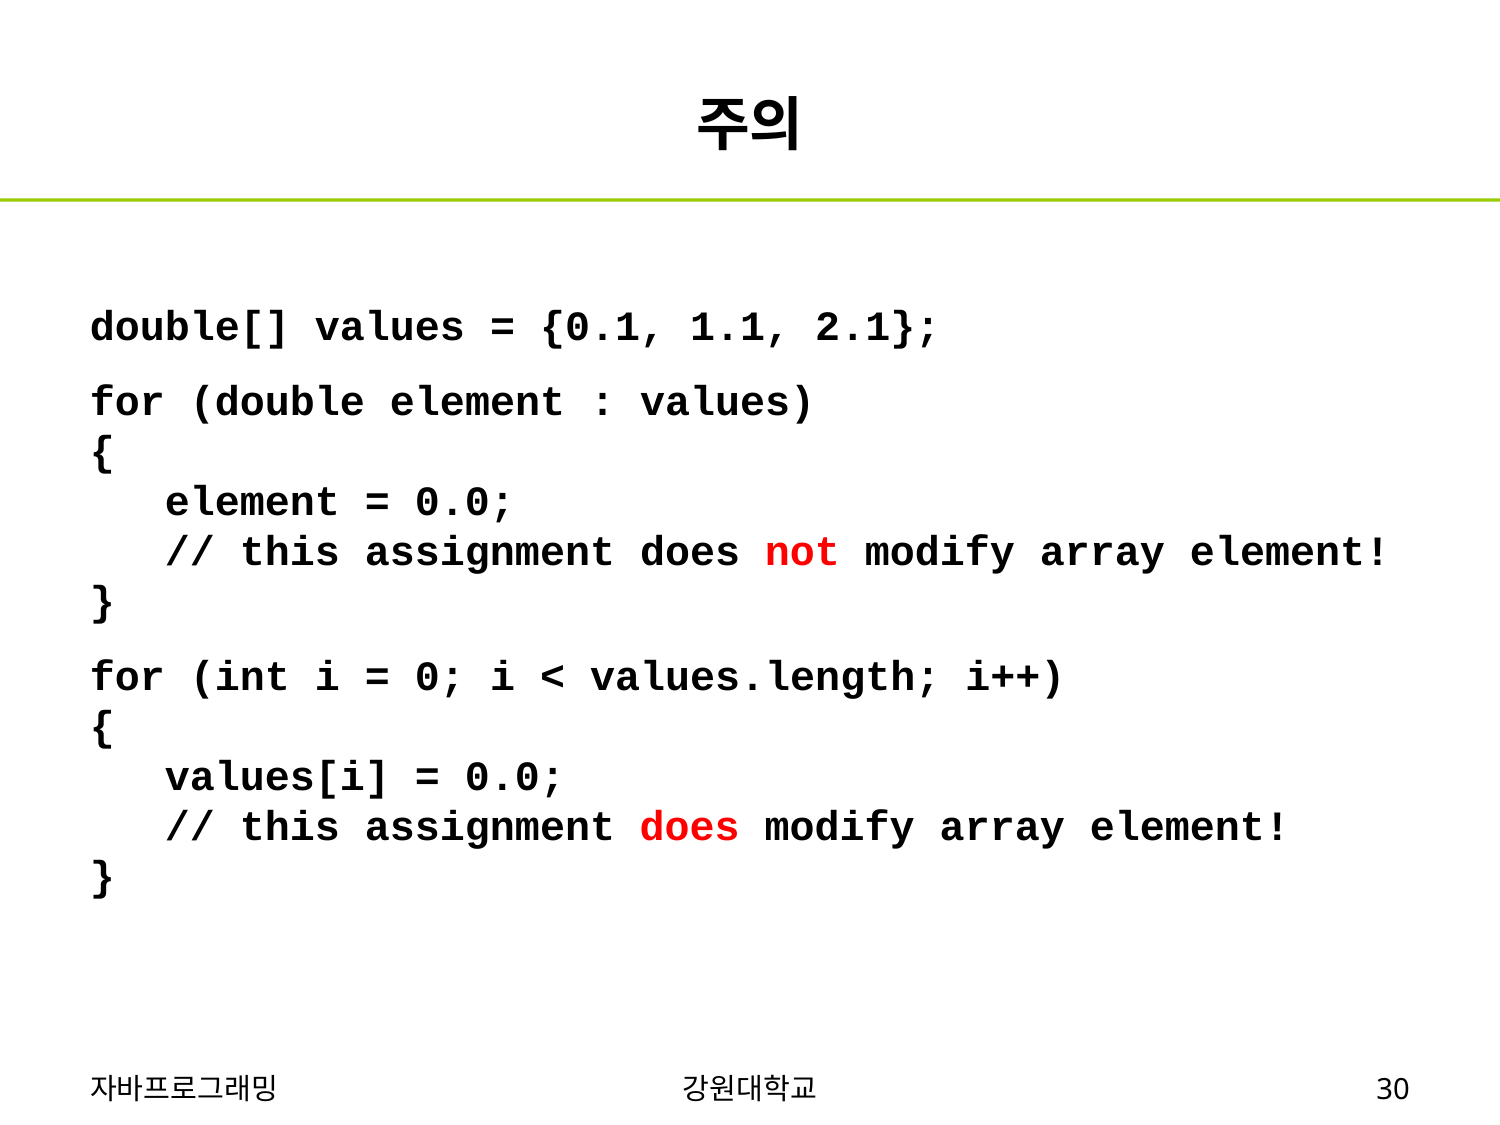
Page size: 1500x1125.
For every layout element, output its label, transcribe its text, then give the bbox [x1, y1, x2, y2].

footer 강원대학교 [512, 1062, 988, 1103]
text_box double[] values = {0.1, 1.1, 2.1}; for (double element : values) { element = 0.0; // this assignment does not modify array element! } for (int i = 0; i < values.length; i++) { values[i] = 0.0; // this assignment does modify array element! } [0, 291, 1500, 907]
text_box 주의 [74, 45, 1425, 200]
slide_number 자바프로그래밍 [74, 1062, 476, 1103]
slide_number 30 [1074, 1062, 1426, 1103]
